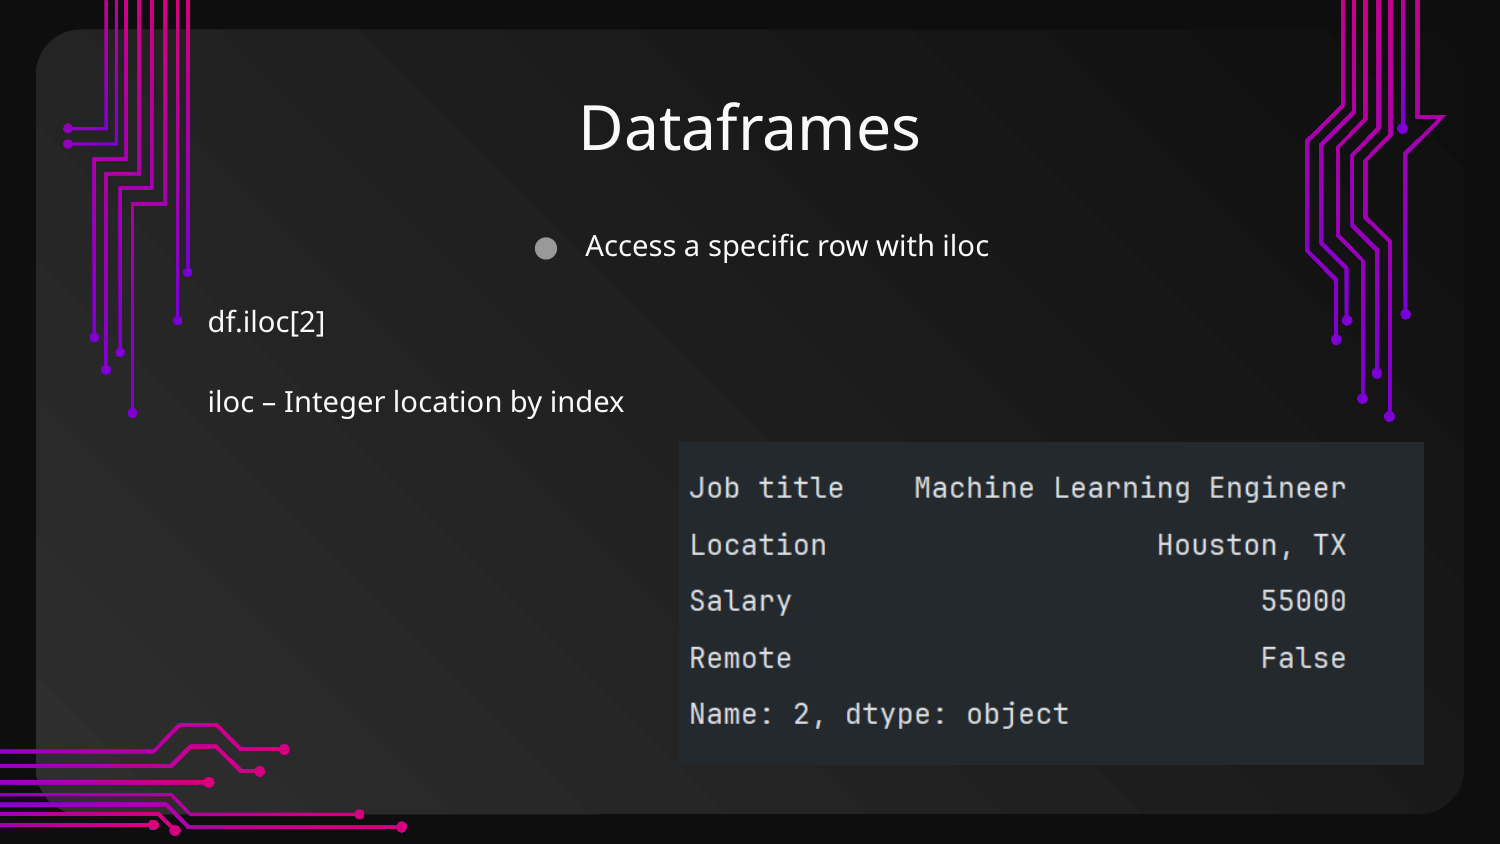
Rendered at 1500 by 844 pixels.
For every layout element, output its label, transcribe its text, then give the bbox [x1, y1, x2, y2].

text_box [1304, 0, 1447, 423]
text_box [93, 521, 207, 844]
subtitle df.iloc[2] iloc – Integer location by index [192, 282, 1461, 724]
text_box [62, 0, 193, 419]
subtitle Access a specific row with iloc [197, 207, 1299, 273]
title Dataframes [197, 72, 1299, 167]
picture [678, 442, 1424, 765]
